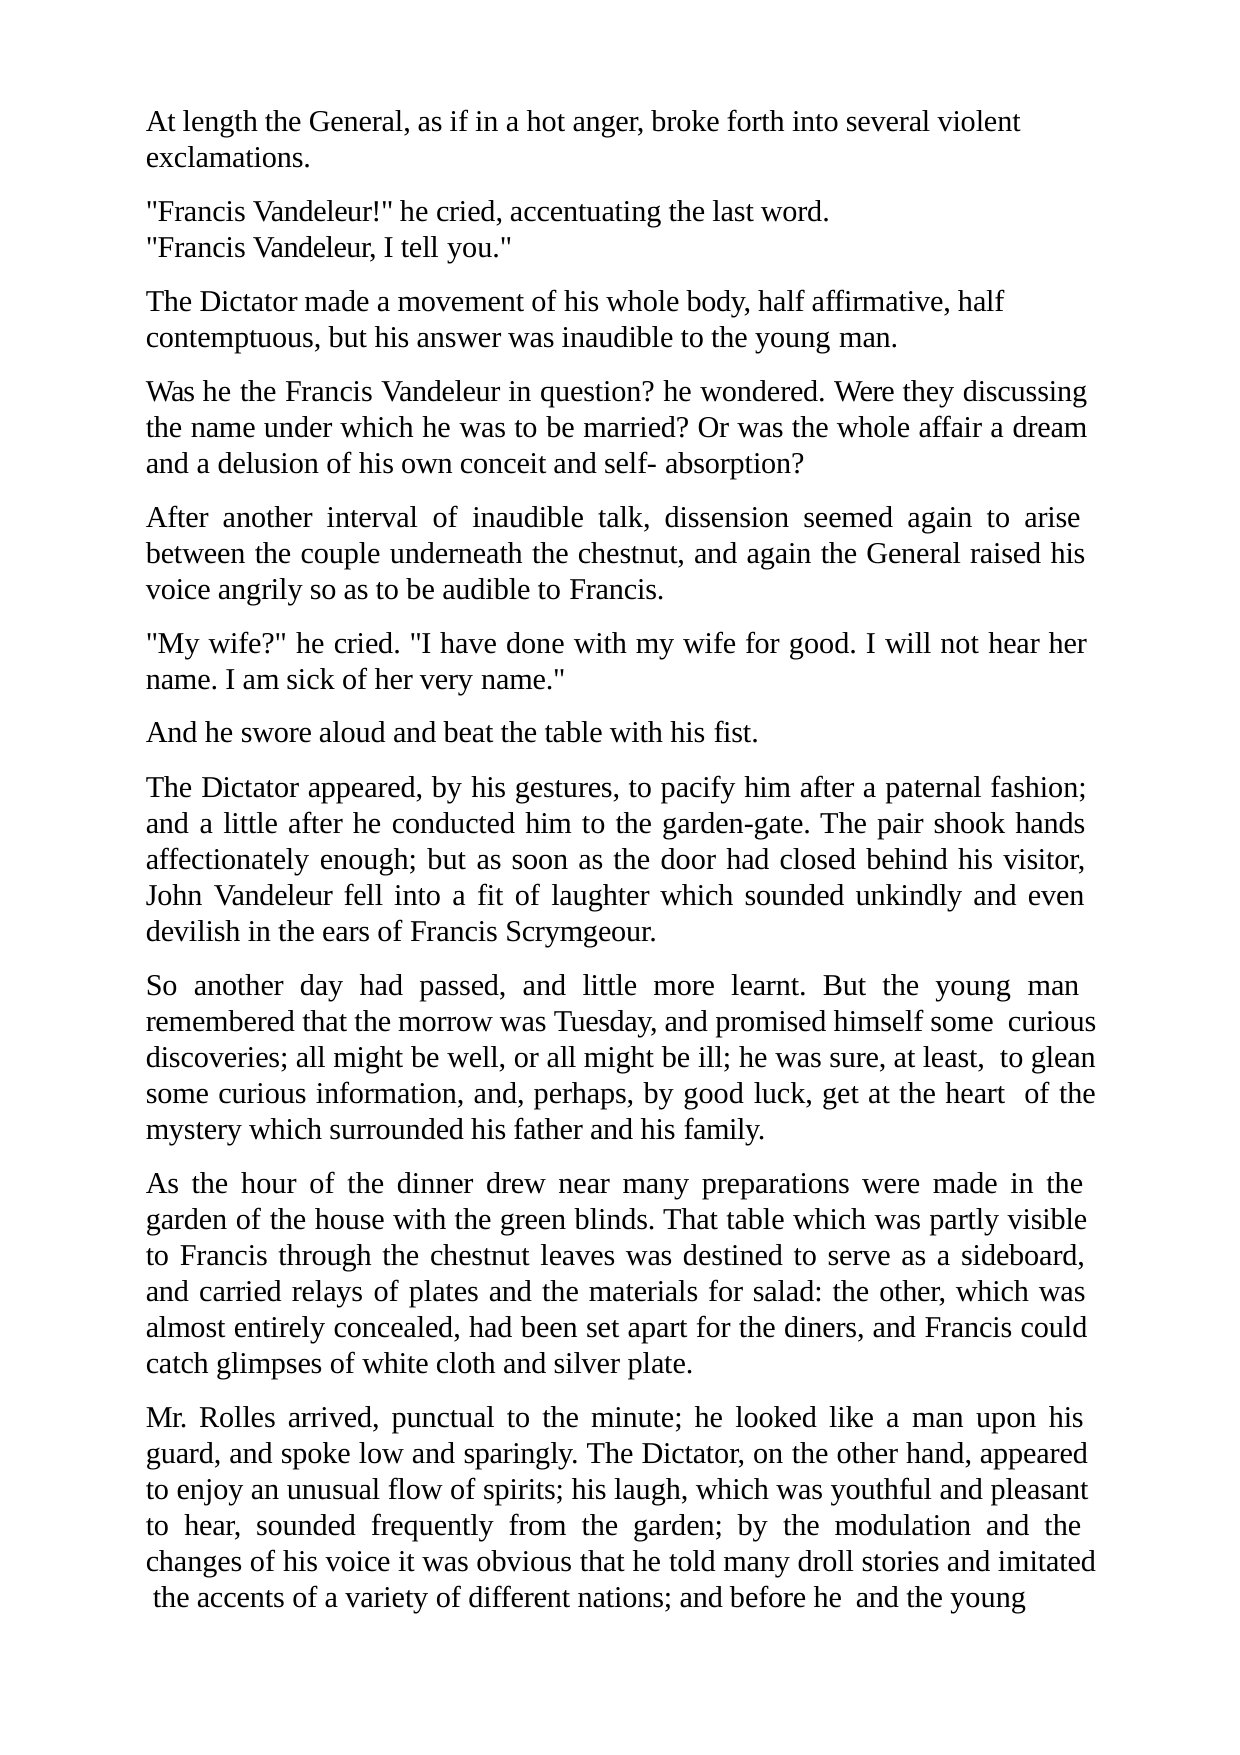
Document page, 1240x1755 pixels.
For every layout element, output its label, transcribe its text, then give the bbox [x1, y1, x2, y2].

text_box At length the General, as if in a hot anger, broke forth into several violent exclamations. "Francis Vandeleur!" he cried, accentuating the last word. "Francis Vandeleur, I tell you." The Dictator made a movement of his whole body, half affirmative, half contemptuous, but his answer was inaudible to the young man. Was he the Francis Vandeleur in question? he wondered. Were they discussing the name under which he was to be married? Or was the whole affair a dream and a delusion of his own conceit and self- absorption? After another interval of inaudible talk, dissension seemed again to arise between the couple underneath the chestnut, and again the General raised his voice angrily so as to be audible to Francis. "My wife?" he cried. "I have done with my wife for good. I will not hear her name. I am sick of her very name." And he swore aloud and beat the table with his fist. The Dictator appeared, by his gestures, to pacify him after a paternal fashion; and a little after he conducted him to the garden-gate. The pair shook hands affectionately enough; but as soon as the door had closed behind his visitor, John Vandeleur fell into a fit of laughter which sounded unkindly and even devilish in the ears of Francis Scrymgeour. So another day had passed, and little more learnt. But the young man remembered that the morrow was Tuesday, and promised himself some curious discoveries; all might be well, or all might be ill; he was sure, at least, to glean some curious information, and, perhaps, by good luck, get at the heart of the mystery which surrounded his father and his family. As the hour of the dinner drew near many preparations were made in the garden of the house with the green blinds. That table which was partly visible to Francis through the chestnut leaves was destined to serve as a sideboard, and carried relays of plates and the materials for salad: the other, which was almost entirely concealed, had been set apart for the diners, and Francis could catch glimpses of white cloth and silver plate. Mr. Rolles arrived, punctual to the minute; he looked like a man upon his guard, and spoke low and sparingly. The Dictator, on the other hand, appeared to enjoy an unusual flow of spirits; his laugh, which was youthful and pleasant to hear, sounded frequently from the garden; by the modulation and the changes of his voice it was obvious that he told many droll stories and imitated the accents of a variety of different nations; and before he and the young [143, 98, 1097, 1614]
